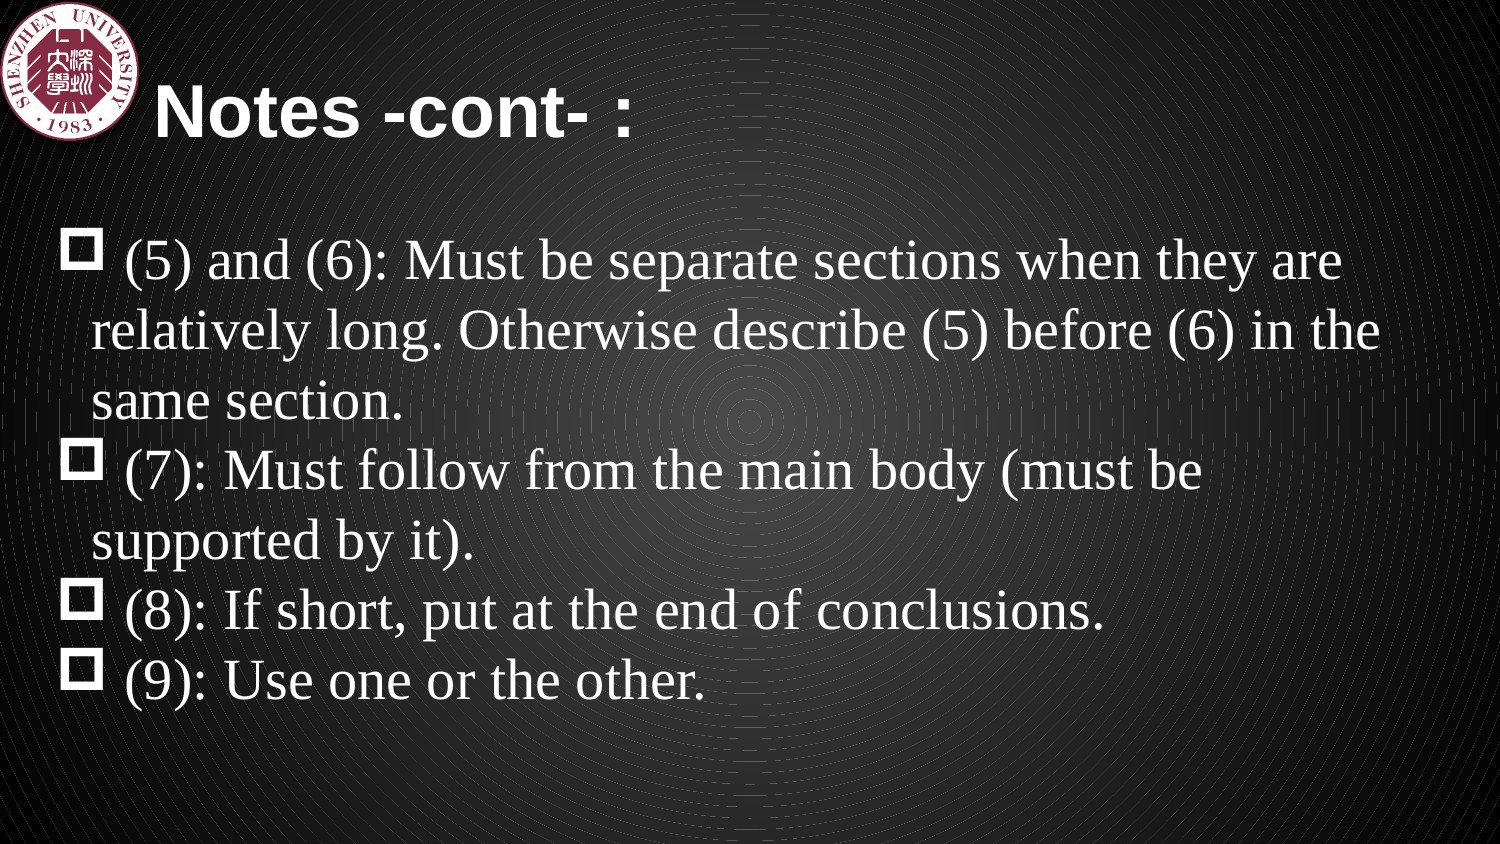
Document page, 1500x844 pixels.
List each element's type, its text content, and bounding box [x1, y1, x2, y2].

title Notes -cont- : [88, 64, 1405, 168]
picture [0, 0, 139, 143]
text_box (5) and (6): Must be separate sections when they are relatively long. Otherwise describe (5) before (6) in the same section. (7): Must follow from the main body (must be supported by it). (8): If short, put at the end of conclusions. (9): Use one or the other. [41, 213, 1452, 719]
